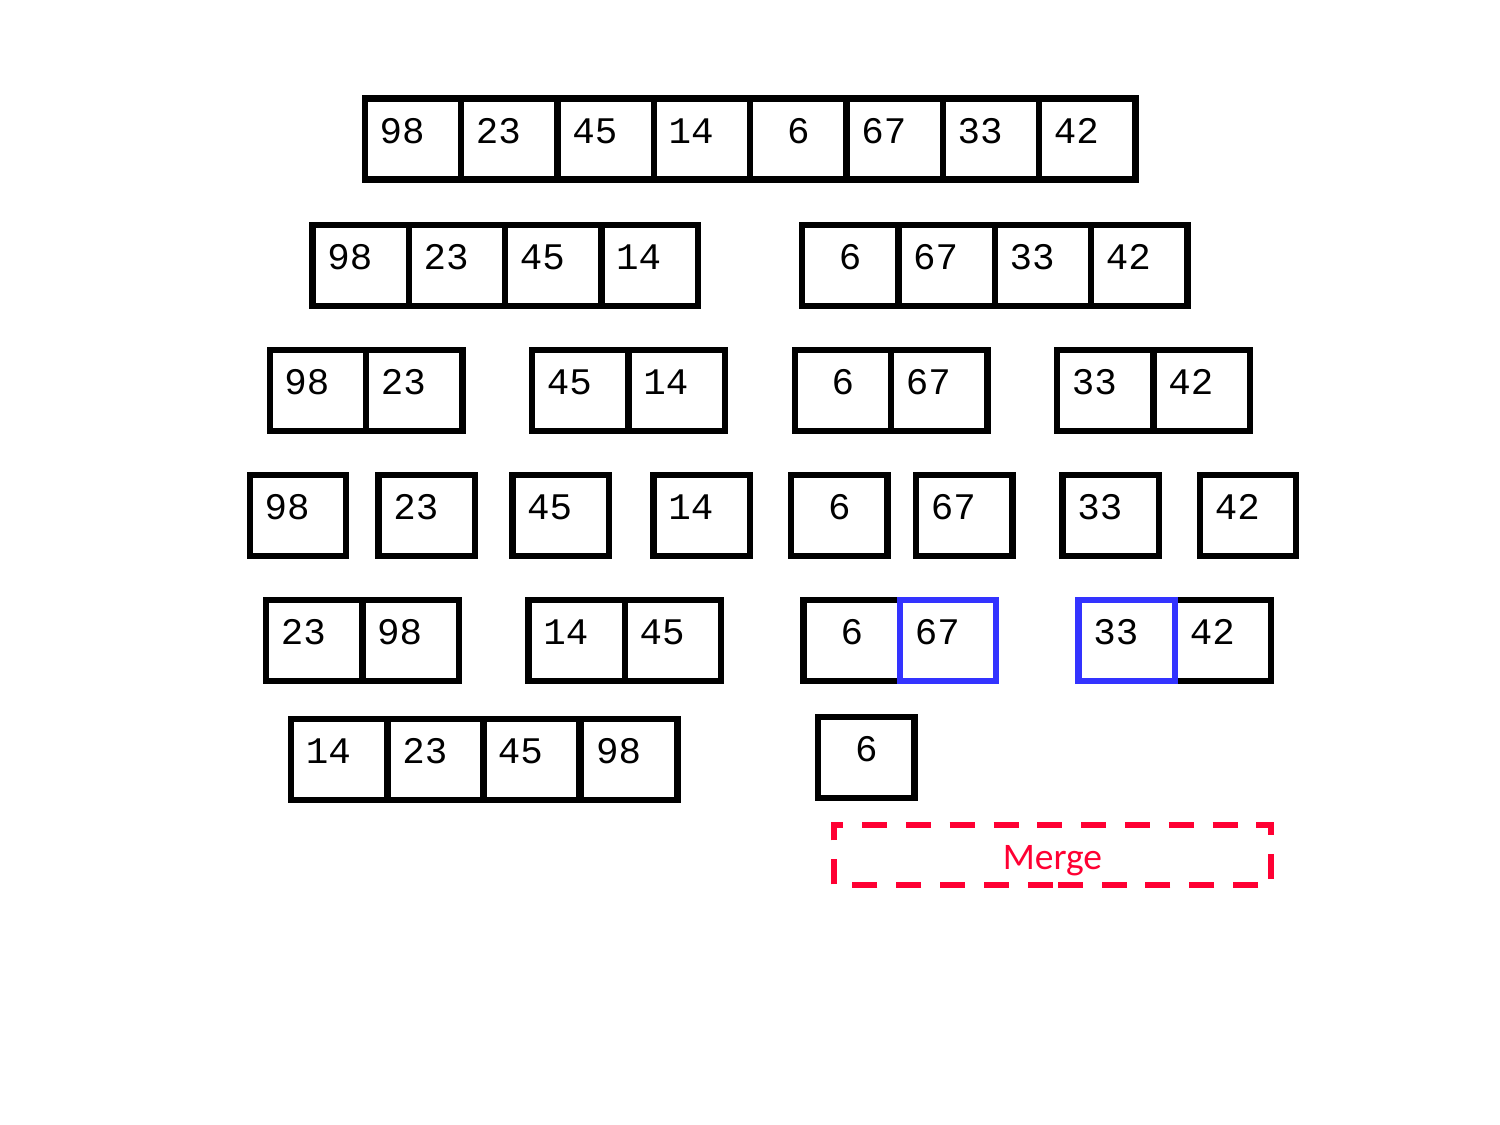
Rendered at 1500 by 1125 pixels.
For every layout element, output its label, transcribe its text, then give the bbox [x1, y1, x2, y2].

text_box 42 [1175, 599, 1272, 682]
text_box 45 [512, 474, 609, 557]
text_box 98 [581, 718, 678, 800]
text_box 23 [367, 349, 463, 432]
text_box 98 [249, 474, 347, 557]
text_box 98 [362, 599, 459, 682]
text_box 23 [409, 224, 506, 307]
text_box 6 [791, 474, 888, 557]
text_box 45 [558, 98, 653, 180]
text_box 33 [1057, 349, 1153, 432]
text_box 6 [802, 224, 899, 307]
text_box 6 [794, 349, 892, 432]
text_box 42 [1199, 474, 1297, 557]
text_box 67 [892, 349, 988, 432]
text_box 14 [601, 224, 698, 307]
text_box 23 [462, 98, 558, 180]
text_box 42 [1153, 349, 1250, 432]
text_box 98 [364, 98, 462, 180]
text_box 45 [483, 718, 580, 800]
text_box 23 [378, 474, 475, 557]
text_box 98 [269, 349, 367, 432]
text_box 98 [312, 224, 409, 307]
text_box 67 [847, 98, 942, 180]
text_box 45 [506, 224, 601, 307]
text_box 33 [1062, 474, 1159, 557]
text_box 14 [653, 98, 750, 180]
text_box 14 [528, 599, 625, 682]
text_box 45 [625, 599, 722, 682]
text_box 67 [899, 599, 997, 682]
text_box 6 [818, 716, 915, 798]
text_box 14 [291, 718, 387, 800]
text_box 33 [1078, 599, 1175, 682]
text_box 6 [750, 98, 847, 180]
text_box 67 [899, 224, 994, 307]
text_box 42 [1091, 224, 1188, 307]
text_box 33 [942, 98, 1039, 180]
text_box 45 [532, 349, 628, 432]
text_box 67 [916, 474, 1013, 557]
text_box 23 [266, 599, 362, 682]
text_box 6 [803, 599, 899, 682]
text_box 14 [653, 474, 750, 557]
text_box 33 [994, 224, 1091, 307]
text_box 23 [387, 718, 483, 800]
text_box Merge [833, 824, 1272, 885]
text_box 42 [1039, 98, 1136, 180]
text_box 14 [628, 349, 725, 432]
